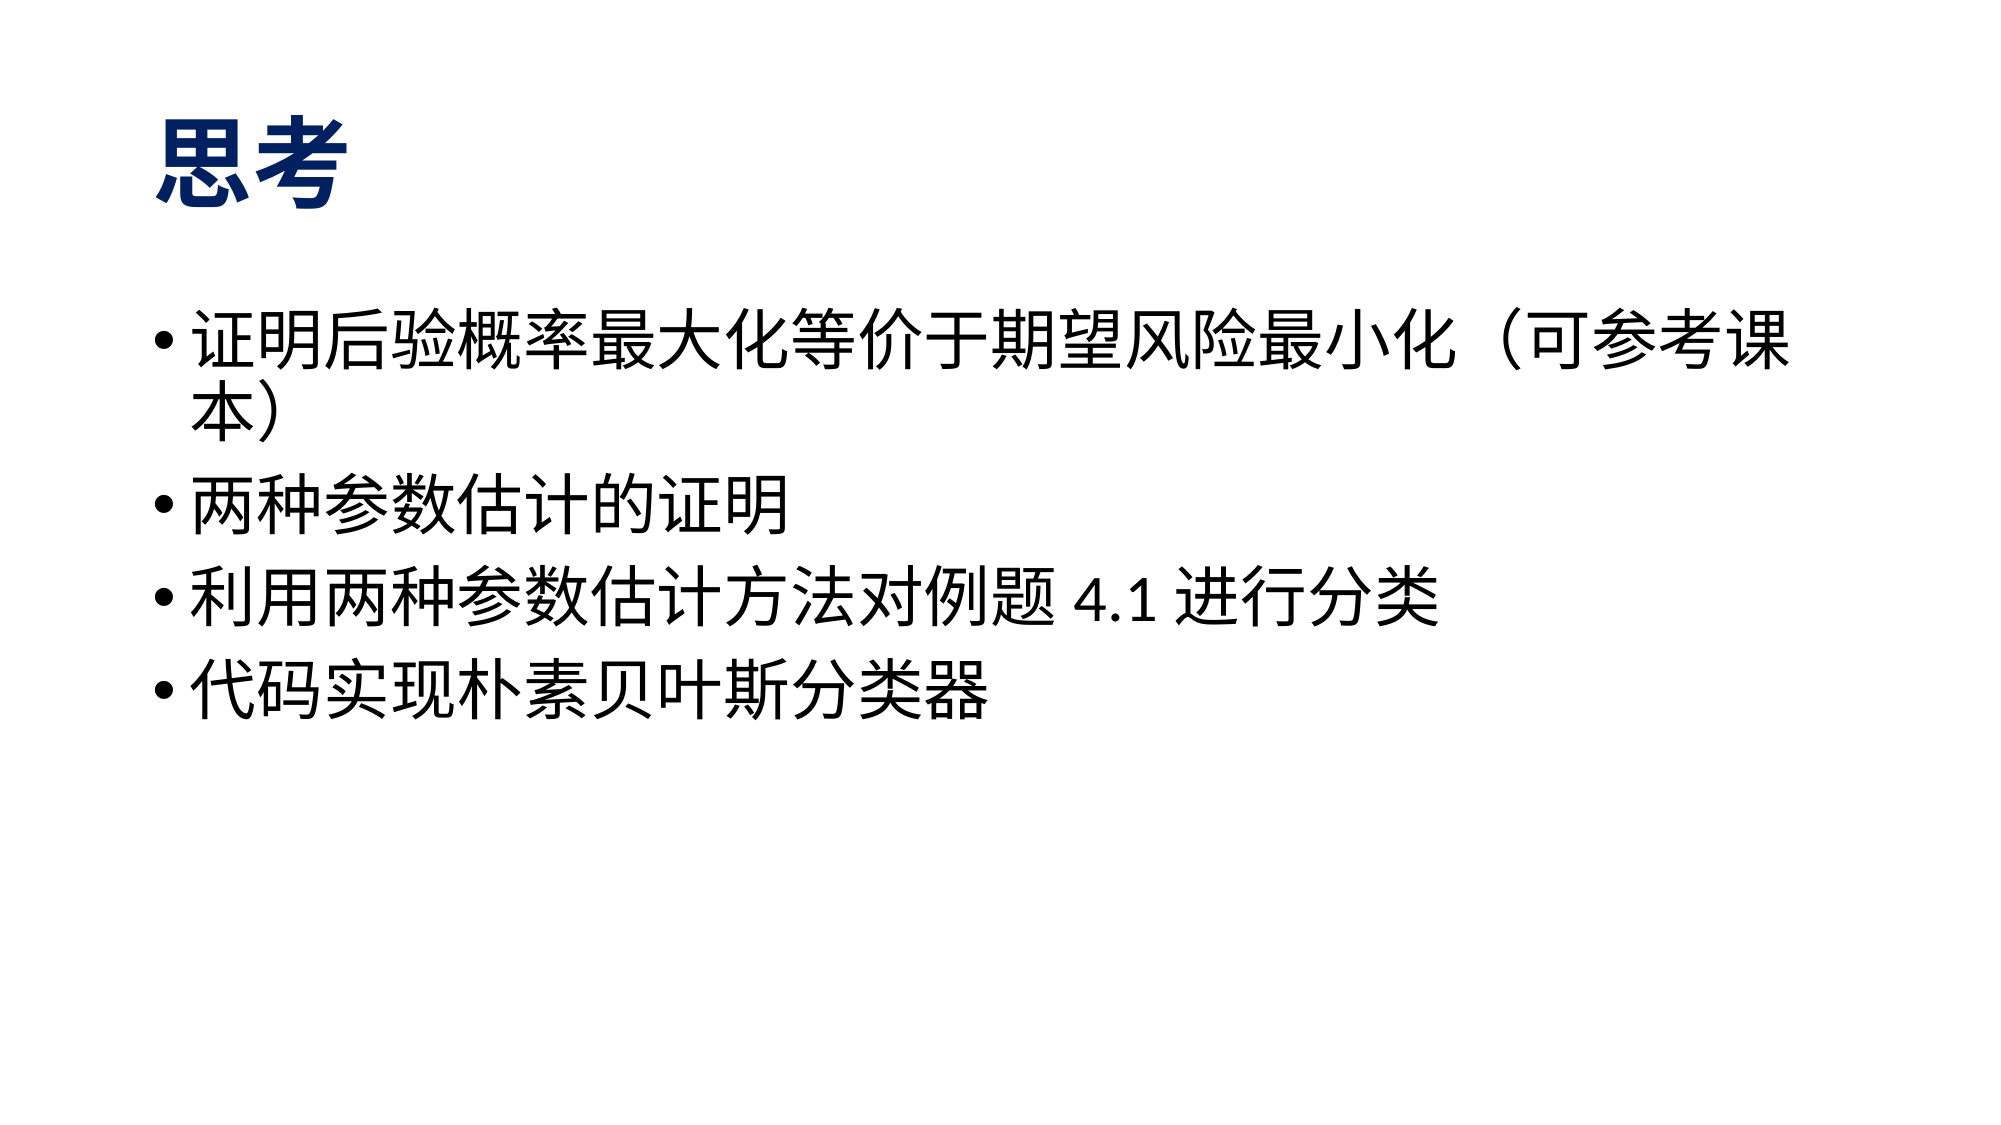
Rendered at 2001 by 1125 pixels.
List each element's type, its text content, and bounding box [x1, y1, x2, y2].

title 思考 [137, 59, 1863, 278]
list 证明后验概率最大化等价于期望风险最小化（可参考课本） 两种参数估计的证明 利用两种参数估计方法对例题4.1进行分类 代码实现朴素贝叶斯分类器 [137, 299, 1863, 1014]
